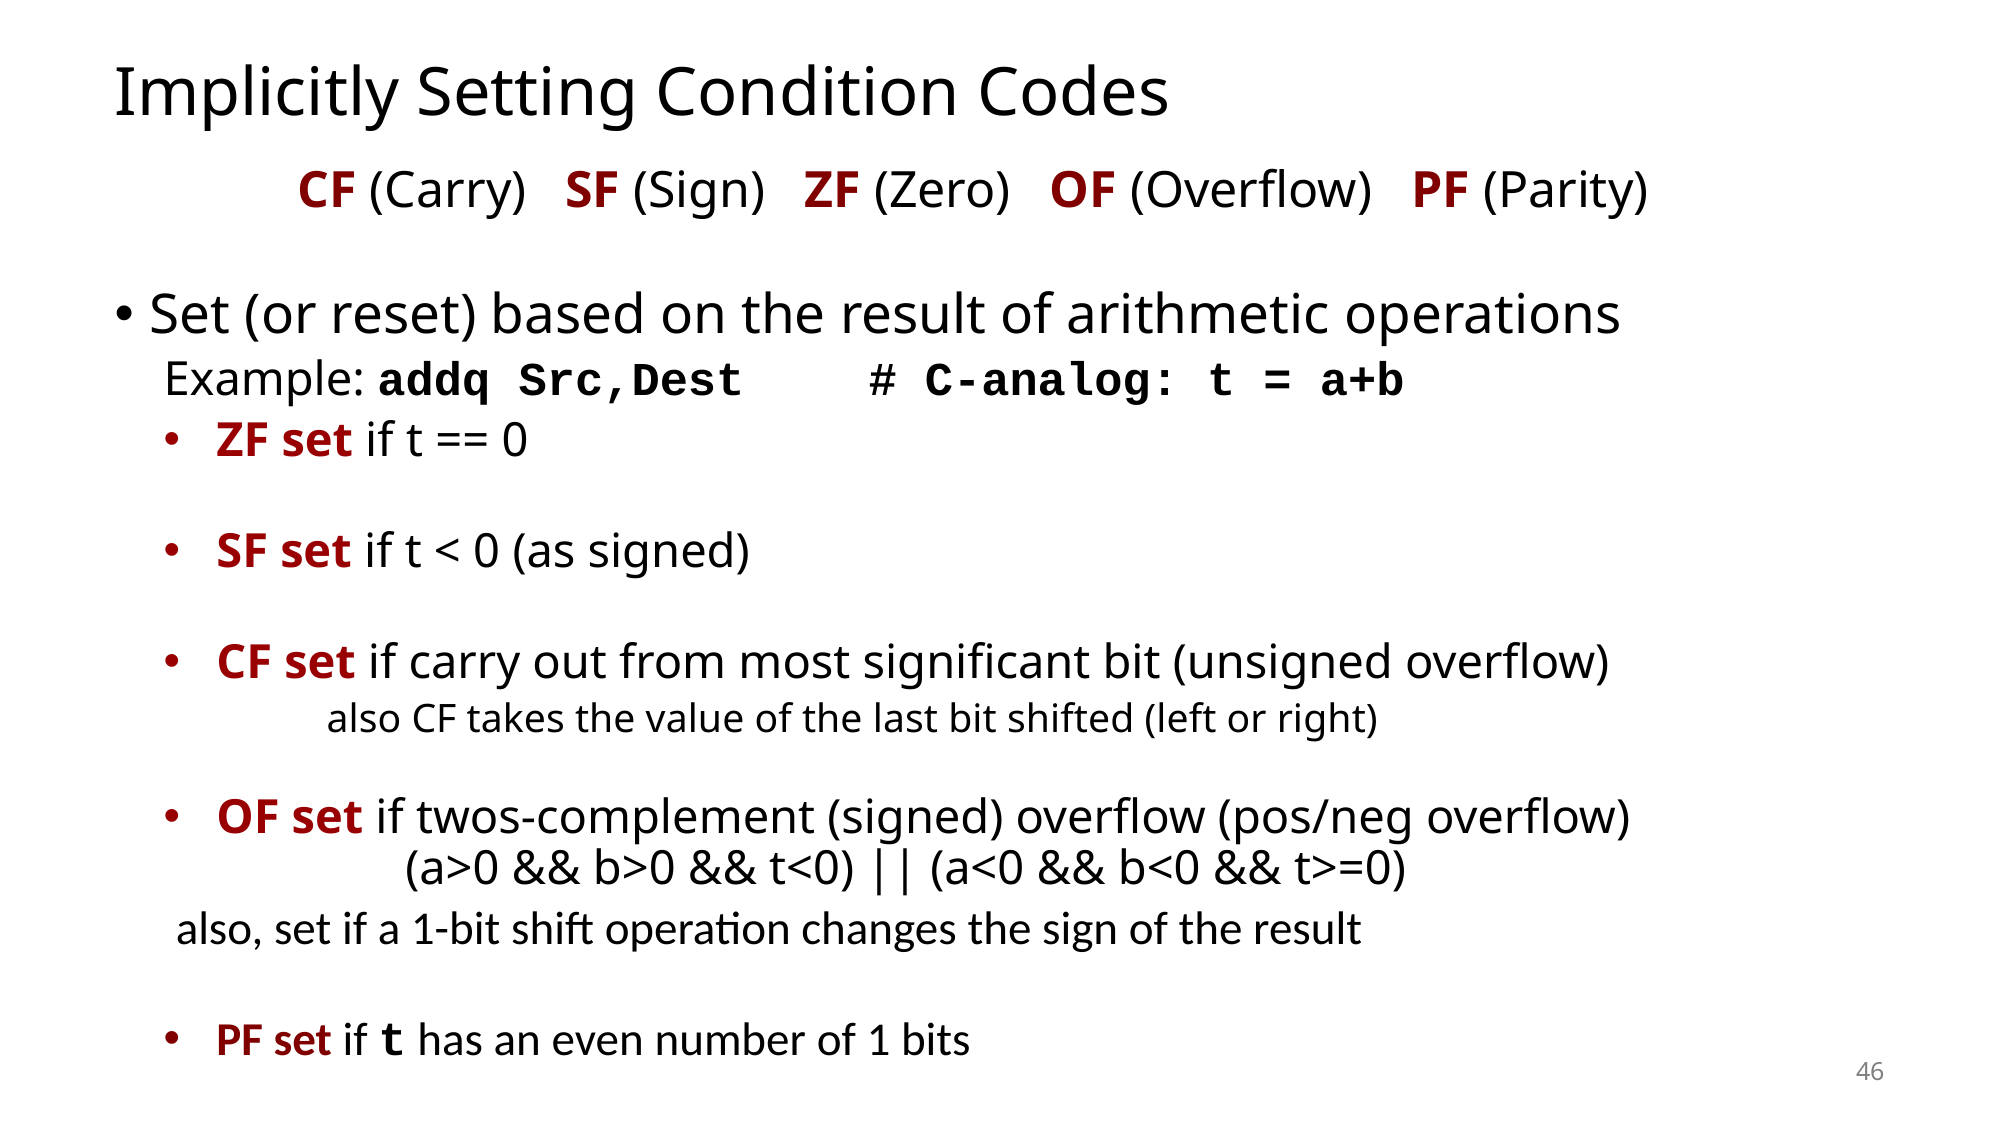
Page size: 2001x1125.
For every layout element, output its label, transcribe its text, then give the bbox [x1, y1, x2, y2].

slide_number 46 [1749, 1042, 1900, 1103]
list Set (or reset) based on the result of arithmetic operations Example: addq Src,Dest # C-analog: t = a+b ZF set if t == 0 SF set if t < 0 (as signed) CF set if carry out from most significant bit (unsigned overflow) also CF takes the value of the last bit shifted (left or right) OF set if twos-complement (signed) overflow (pos/neg overflow) (a>0 && b>0 && t<0) || (a<0 && b<0 && t>=0) also, set if a 1-bit shift operation changes the sign of the result PF set if t has an even number of 1 bits [99, 278, 1750, 1088]
title Implicitly Setting Condition Codes [99, 37, 1900, 149]
text_box CF (Carry) SF (Sign) ZF (Zero) OF (Overflow) PF (Parity) [99, 149, 1900, 225]
